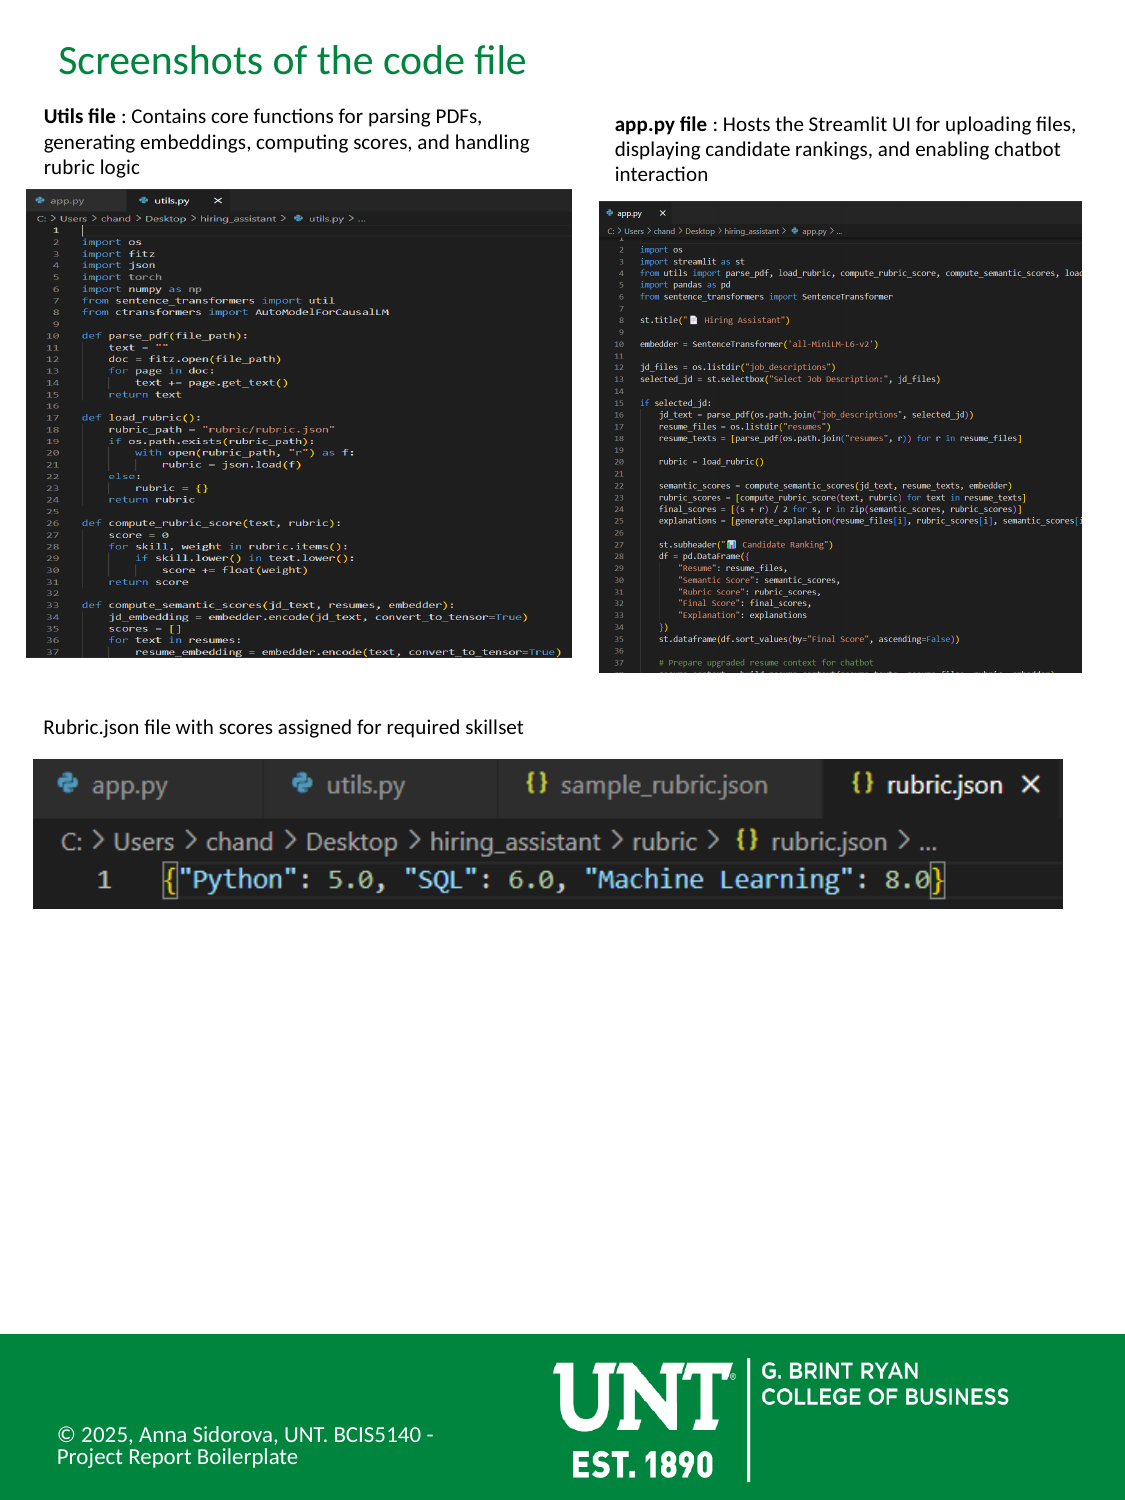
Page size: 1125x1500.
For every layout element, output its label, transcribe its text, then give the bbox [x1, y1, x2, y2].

text_box Rubric.json file with scores assigned for required skillset [28, 705, 541, 746]
footer © 2025, Anna Sidorova, UNT. BCIS5140 - Project Report Boilerplate [41, 1393, 464, 1473]
text_box Utils file : Contains core functions for parsing PDFs, generating embeddings, computing scores, and handling rubric logic [28, 95, 546, 187]
text_box app.py file : Hosts the Streamlit UI for uploading files, displaying candidate rankings, and enabling chatbot interaction [600, 102, 1097, 194]
picture [33, 759, 1063, 909]
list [599, 201, 1082, 673]
picture [26, 189, 572, 659]
picture [0, 1334, 1125, 1500]
picture [537, 1340, 1099, 1499]
title Screenshots of the code file [43, 27, 1082, 96]
